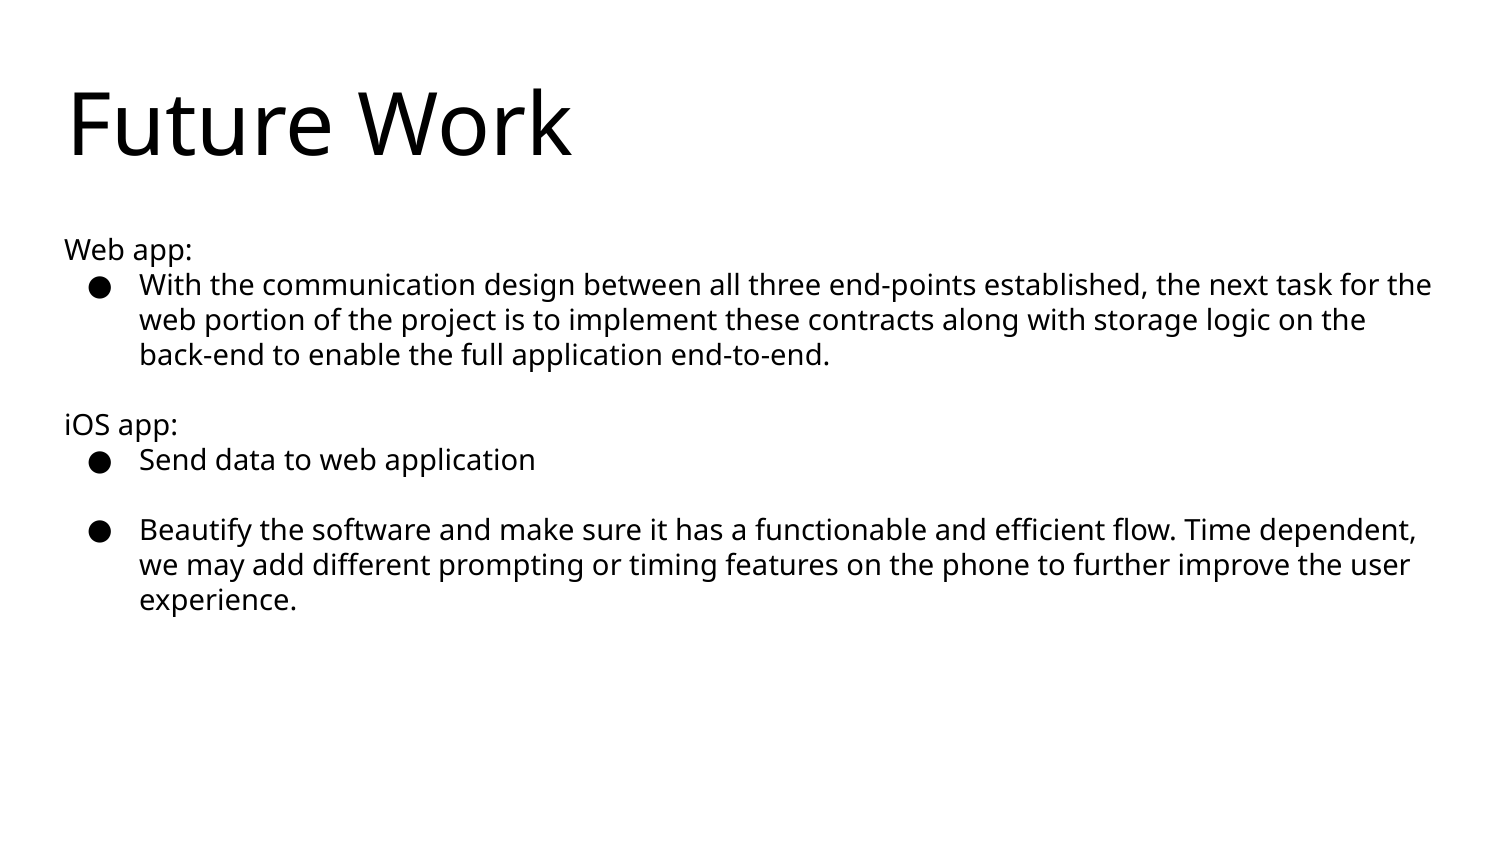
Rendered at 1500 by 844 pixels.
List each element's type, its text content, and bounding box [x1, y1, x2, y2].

title Future Work [51, 51, 1449, 189]
text_box Web app: With the communication design between all three end-points established, the next task for the web portion of the project is to implement these contracts along with storage logic on the back-end to enable the full application end-to-end. iOS app: Send data to web application Beautify the software and make sure it has a functionable and efficient flow. Time dependent, we may add different prompting or timing features on the phone to further improve the user experience. [49, 216, 1450, 631]
